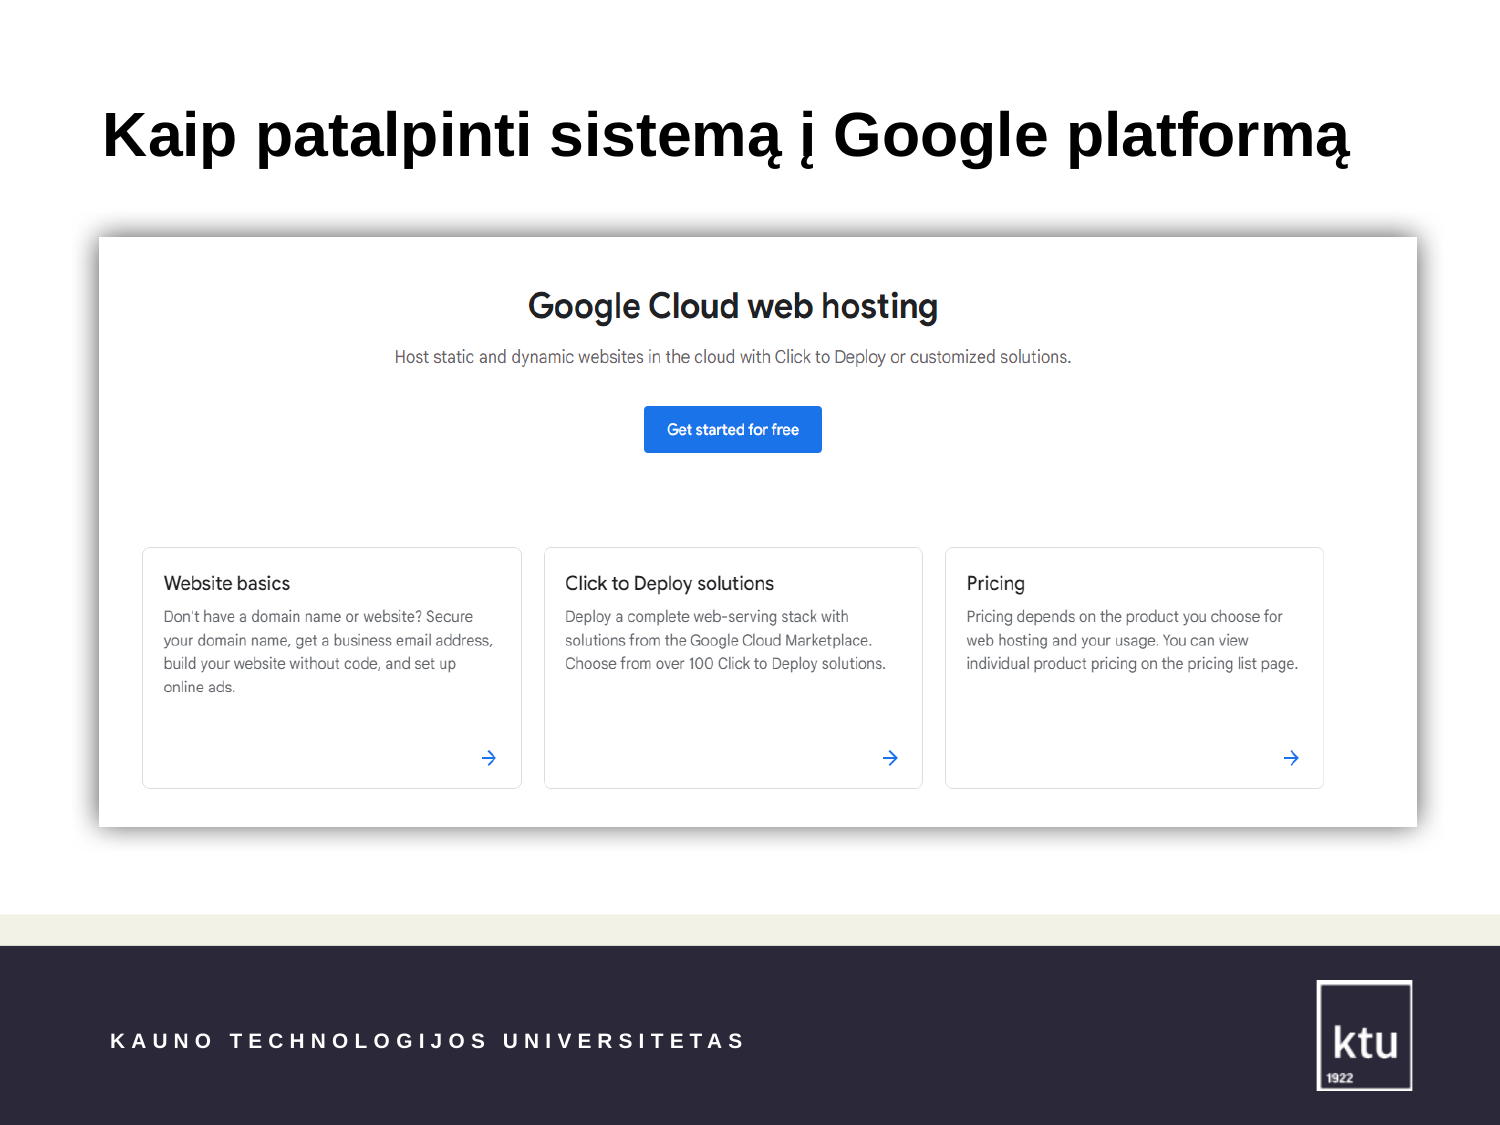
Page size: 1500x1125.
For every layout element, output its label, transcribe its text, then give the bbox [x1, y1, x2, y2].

picture [99, 237, 1417, 827]
list Kaip patalpinti sistemą į Google platformą [102, 99, 1413, 213]
